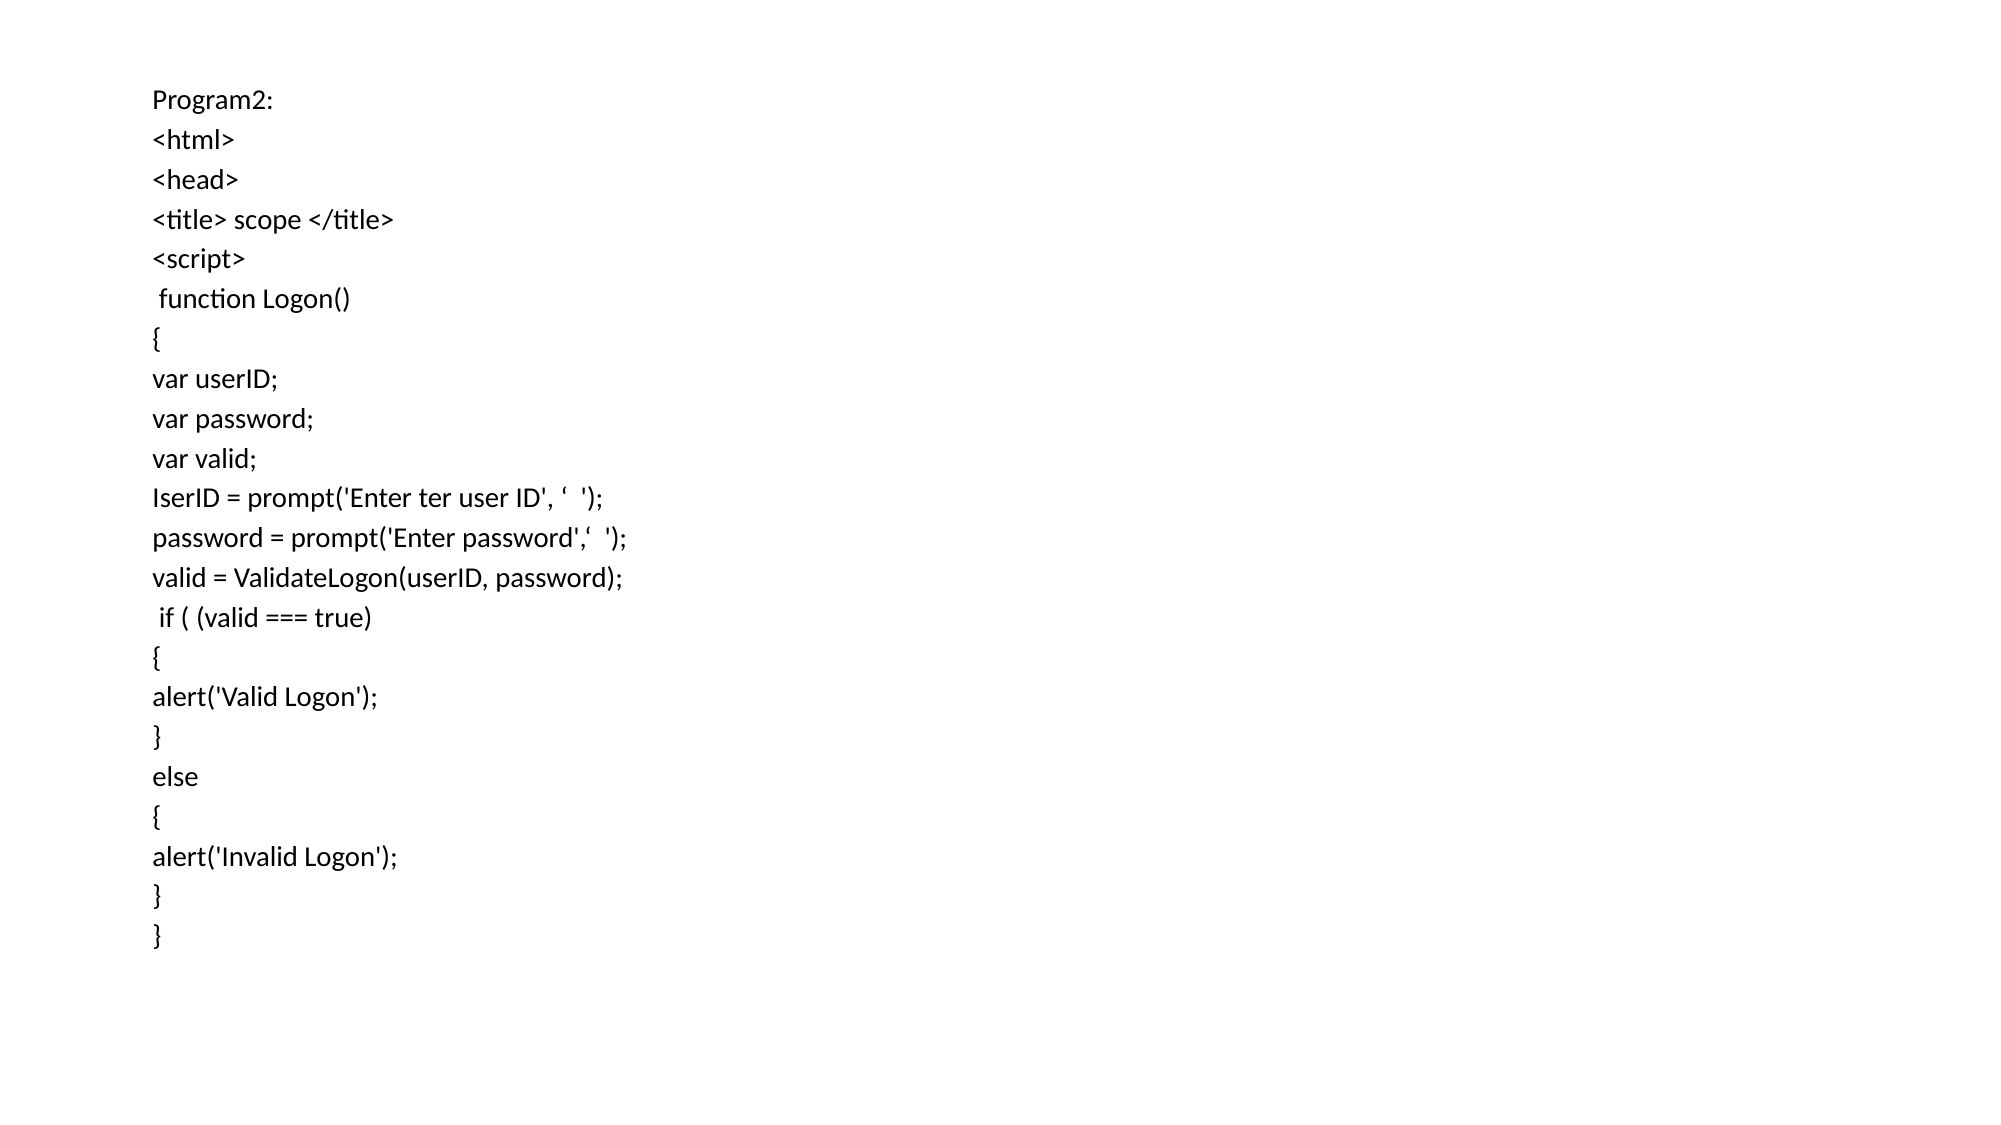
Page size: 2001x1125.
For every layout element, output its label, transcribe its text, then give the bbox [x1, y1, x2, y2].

list Program2: <html> <head> <title> scope </title> <script> function Logon() { var userID; var password; var valid; IserID = prompt('Enter ter user ID', ‘ '); password = prompt('Enter password',‘ '); valid = ValidateLogon(userID, password); if ( (valid === true) { alert('Valid Logon'); } else { alert('Invalid Logon'); } } [137, 77, 1863, 1014]
